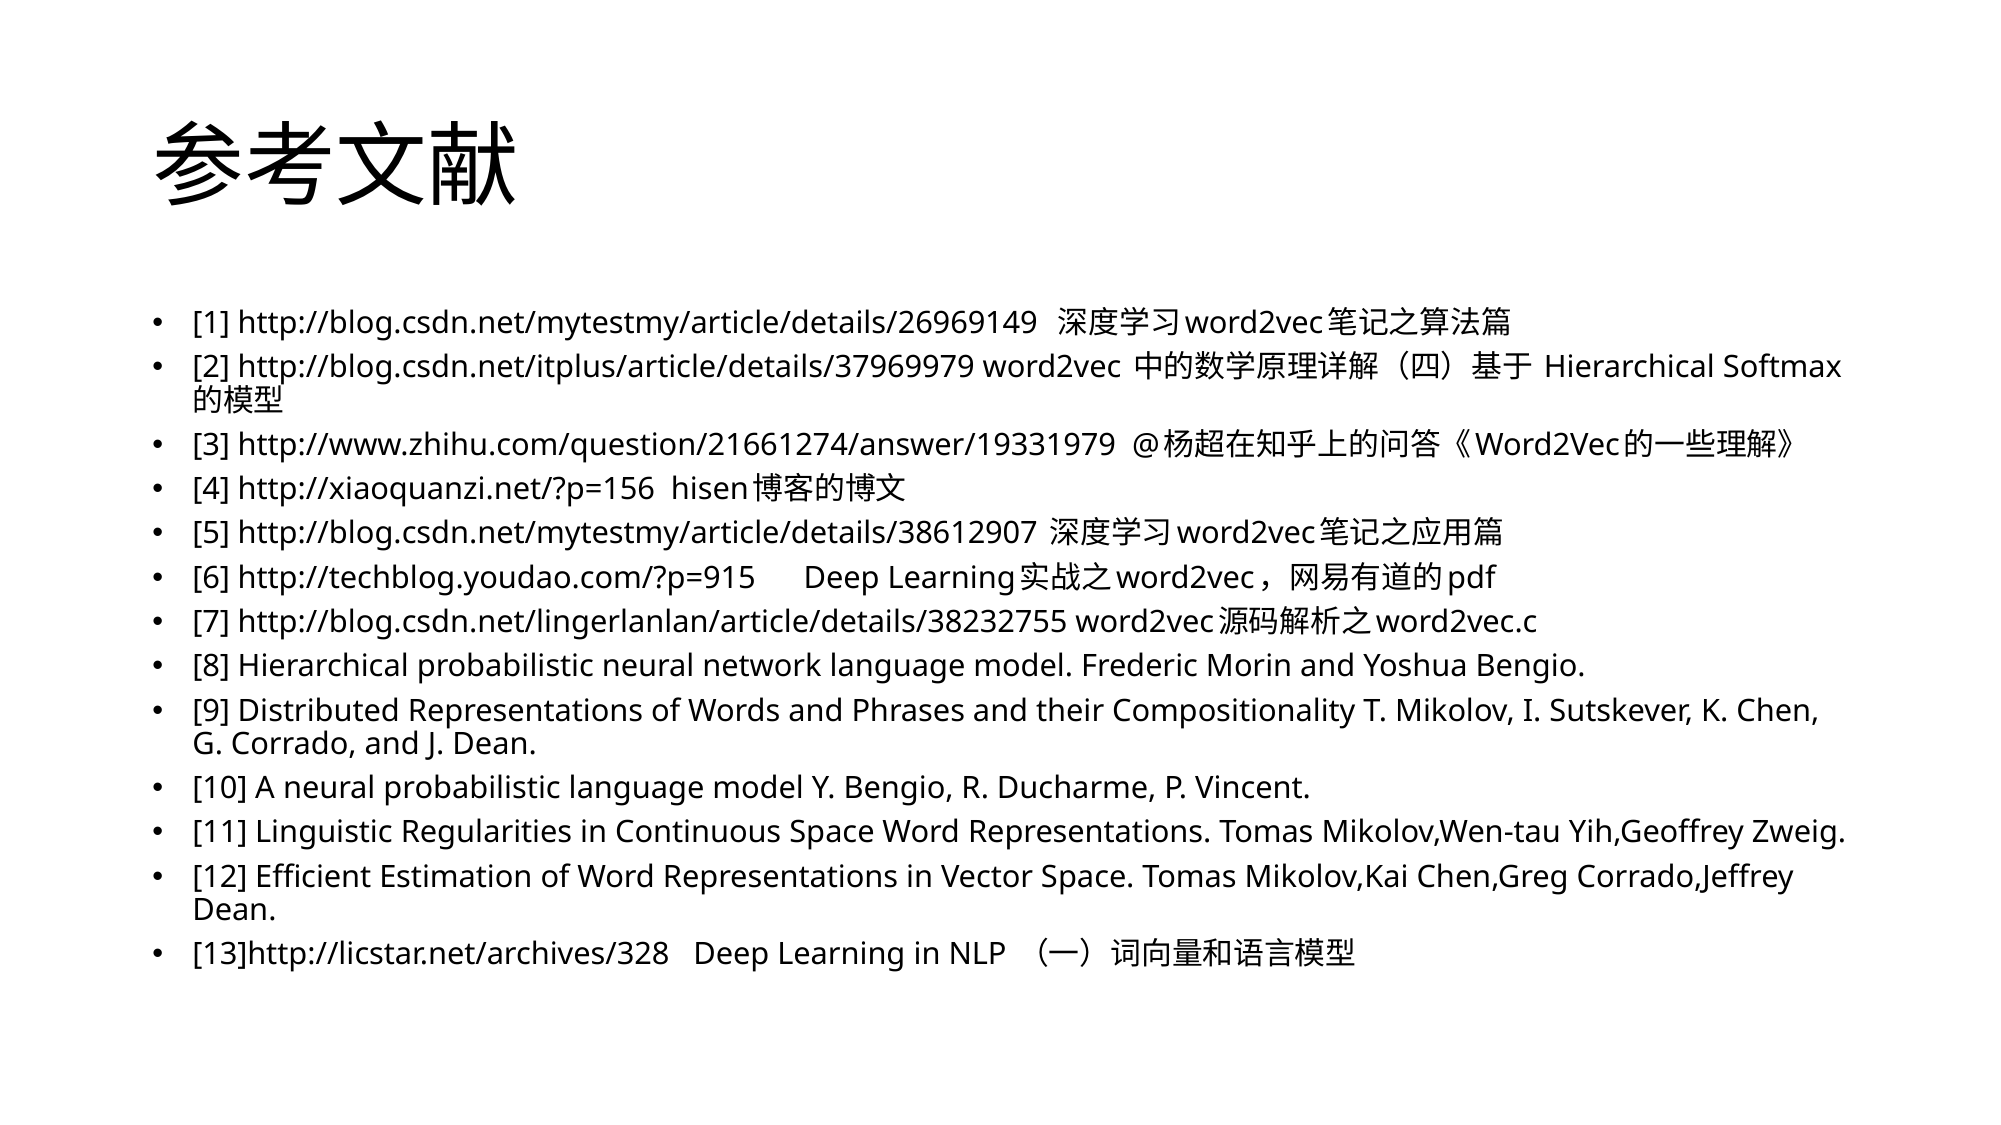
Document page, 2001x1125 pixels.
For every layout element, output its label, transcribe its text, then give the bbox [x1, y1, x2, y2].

title 参考文献 [137, 59, 1863, 278]
list [1] http://blog.csdn.net/mytestmy/article/details/26969149 深度学习word2vec笔记之算法篇 [2] http://blog.csdn.net/itplus/article/details/37969979 word2vec 中的数学原理详解（四）基于 Hierarchical Softmax 的模型 [3] http://www.zhihu.com/question/21661274/answer/19331979 @杨超在知乎上的问答《Word2Vec的一些理解》 [4] http://xiaoquanzi.net/?p=156 hisen博客的博文 [5] http://blog.csdn.net/mytestmy/article/details/38612907 深度学习word2vec笔记之应用篇 [6] http://techblog.youdao.com/?p=915 Deep Learning实战之word2vec，网易有道的pdf [7] http://blog.csdn.net/lingerlanlan/article/details/38232755 word2vec源码解析之word2vec.c [8] Hierarchical probabilistic neural network language model. Frederic Morin and Yoshua Bengio. [9] Distributed Representations of Words and Phrases and their Compositionality T. Mikolov, I. Sutskever, K. Chen, G. Corrado, and J. Dean. [10] A neural probabilistic language model Y. Bengio, R. Ducharme, P. Vincent. [11] Linguistic Regularities in Continuous Space Word Representations. Tomas Mikolov,Wen-tau Yih,Geoffrey Zweig. [12] Efficient Estimation of Word Representations in Vector Space. Tomas Mikolov,Kai Chen,Greg Corrado,Jeffrey Dean. [13]http://licstar.net/archives/328 Deep Learning in NLP （一）词向量和语言模型 [137, 299, 1863, 1014]
